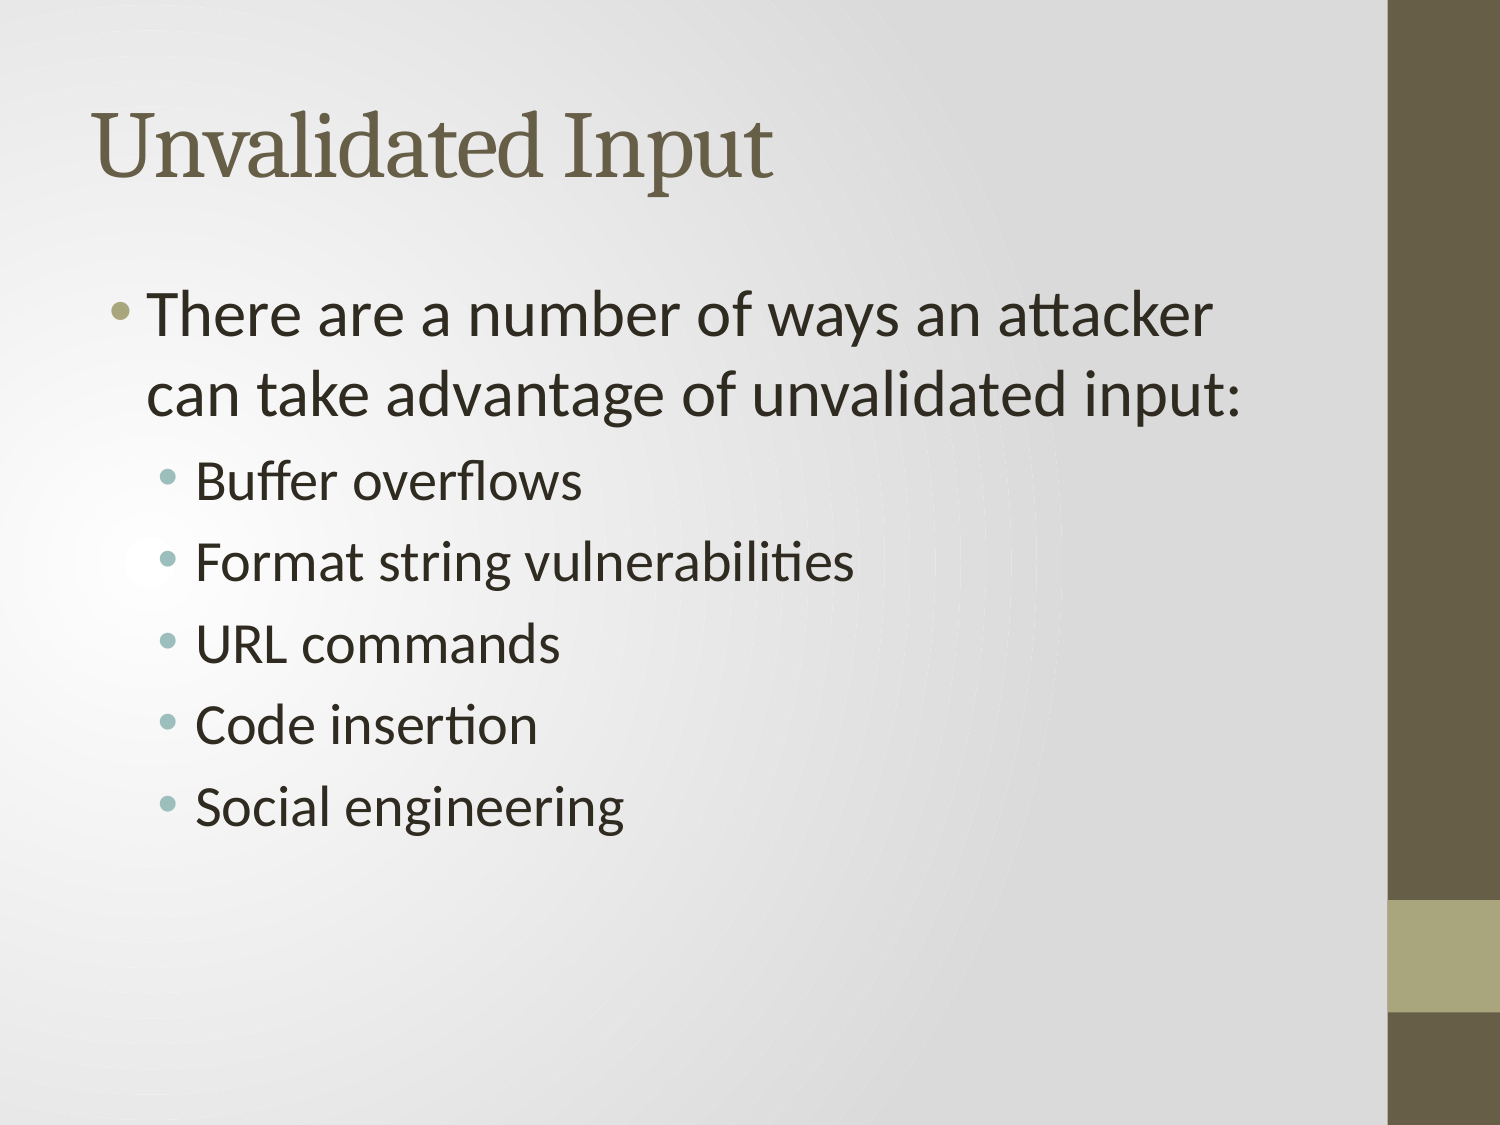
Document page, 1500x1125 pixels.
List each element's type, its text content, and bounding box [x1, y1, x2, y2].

title Unvalidated Input [75, 45, 1325, 233]
list There are a number of ways an attacker can take advantage of unvalidated input: Buffer overflows Format string vulnerabilities URL commands Code insertion Social engineering [75, 262, 1325, 1050]
